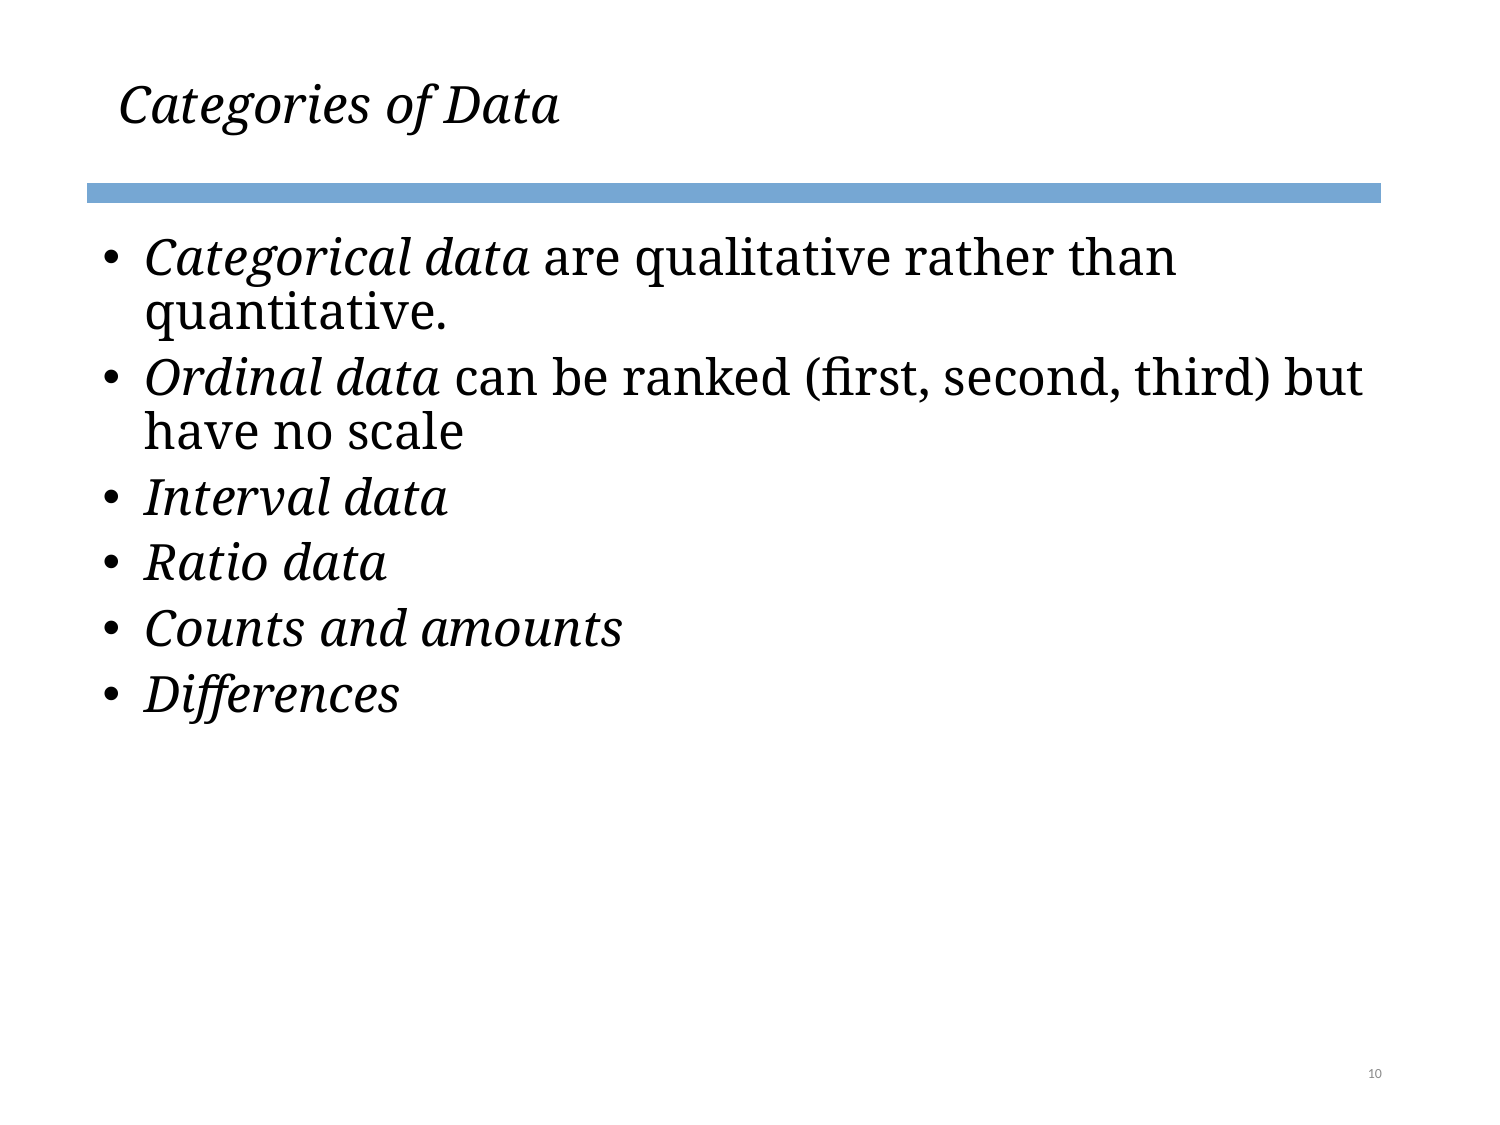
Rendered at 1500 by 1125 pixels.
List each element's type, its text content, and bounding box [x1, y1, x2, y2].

slide_number 10 [1059, 1042, 1397, 1103]
list Categorical data are qualitative rather than quantitative. Ordinal data can be ranked (first, second, third) but have no scale Interval data Ratio data Counts and amounts Differences [87, 224, 1397, 1014]
title Categories of Data [103, 12, 1397, 201]
